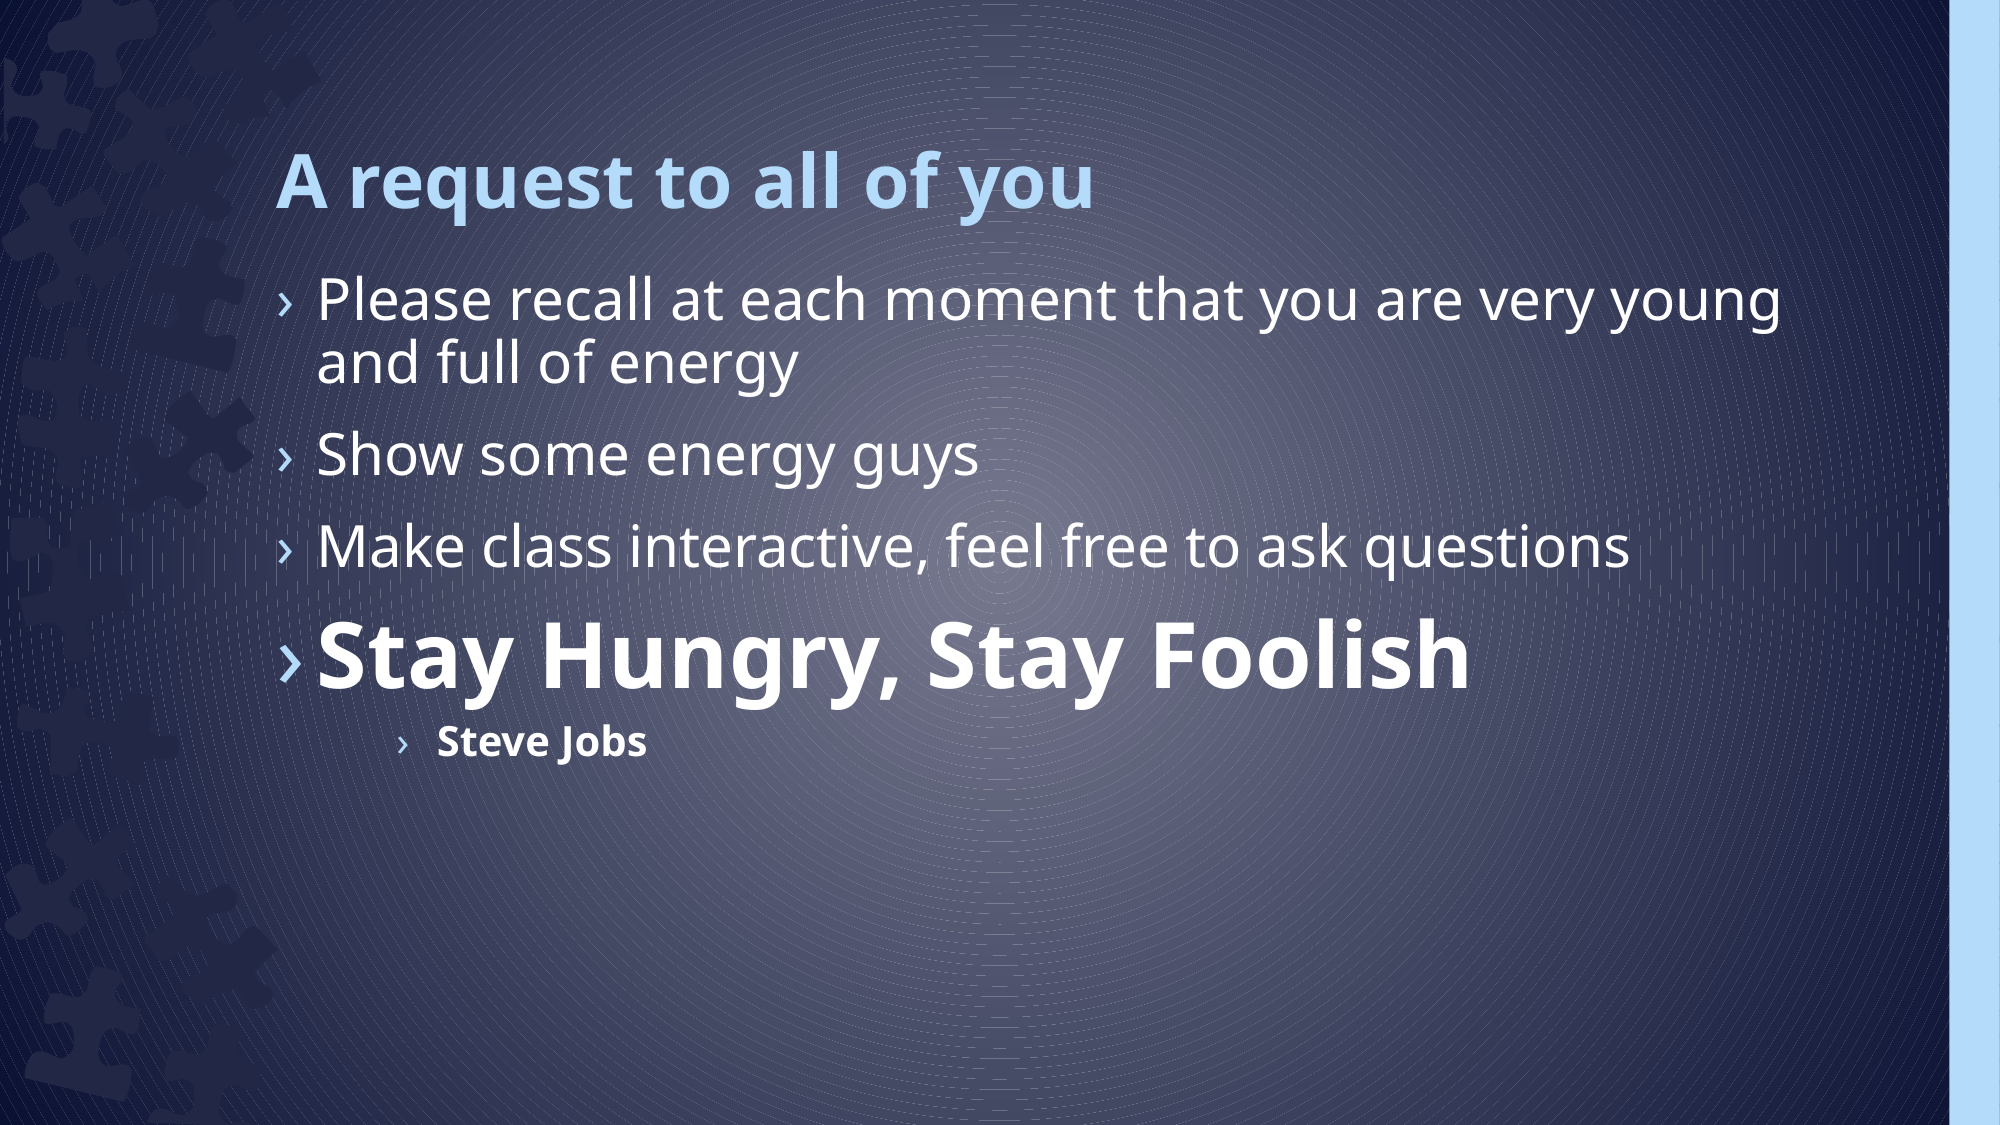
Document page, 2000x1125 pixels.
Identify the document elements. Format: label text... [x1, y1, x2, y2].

list Please recall at each moment that you are very young and full of energy Show some energy guys Make class interactive, feel free to ask questions Stay Hungry, Stay Foolish Steve Jobs [261, 262, 1867, 1013]
title A request to all of you [261, 29, 1867, 233]
